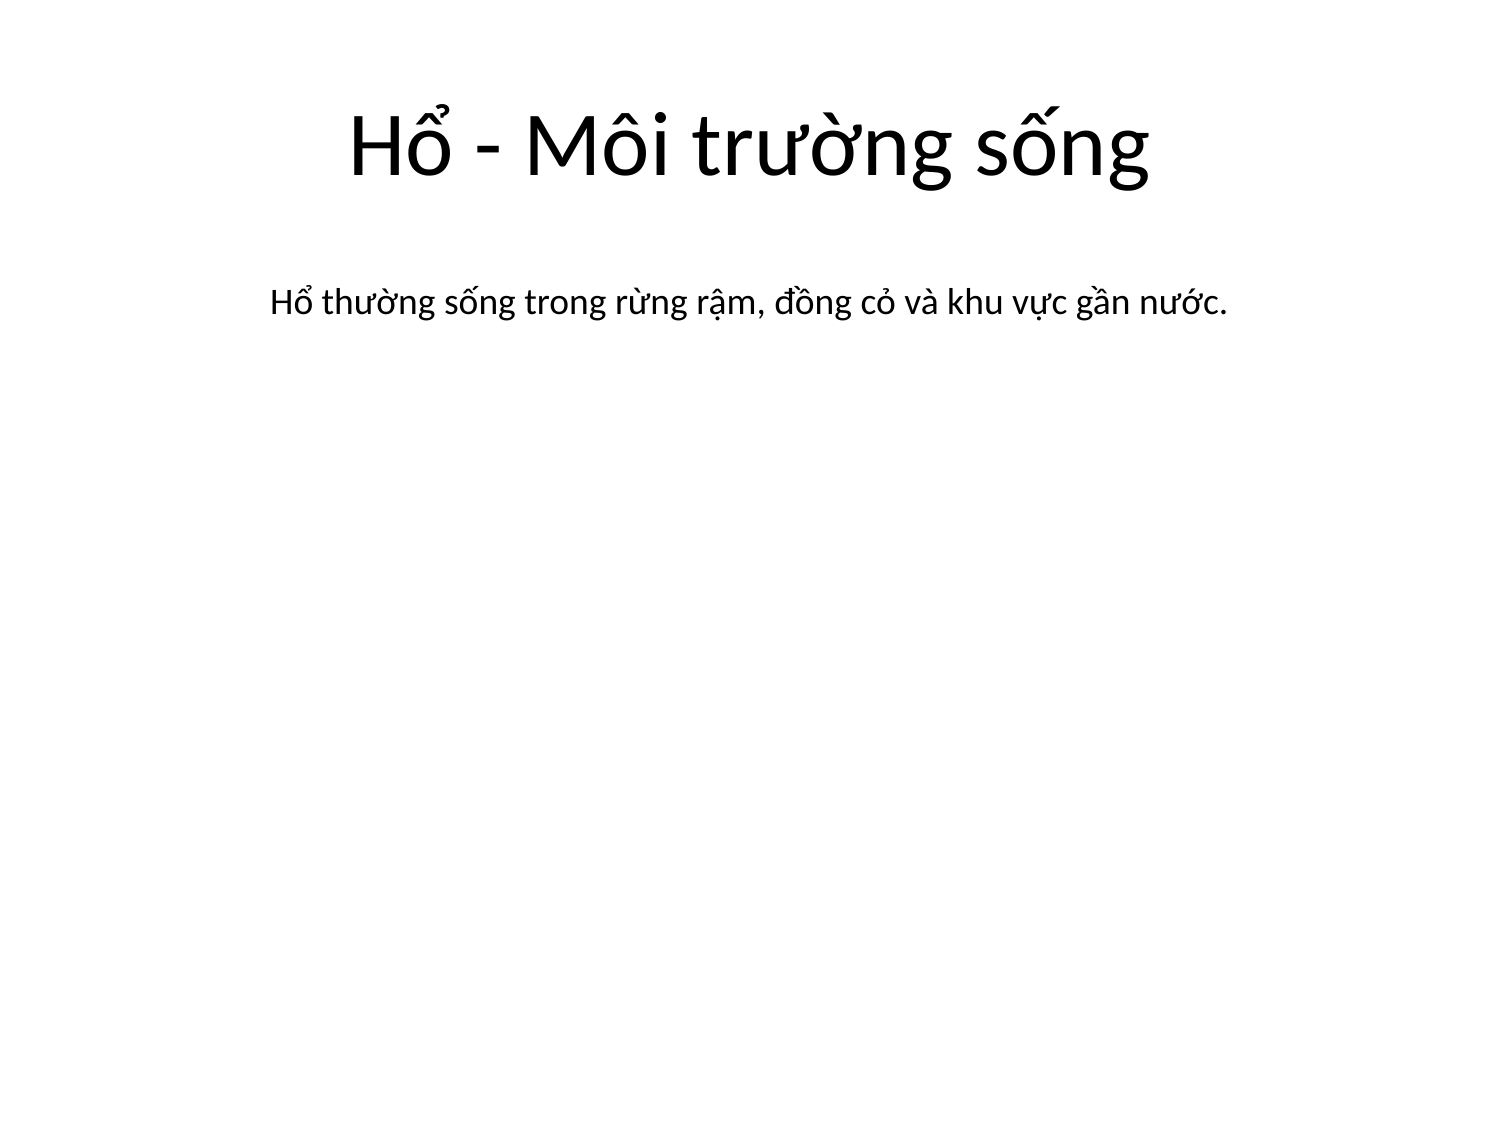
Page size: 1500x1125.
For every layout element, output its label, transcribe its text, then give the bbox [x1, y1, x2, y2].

title Hổ - Môi trường sống [75, 45, 1425, 233]
text_box Hổ thường sống trong rừng rậm, đồng cỏ và khu vực gần nước. [255, 224, 1245, 330]
